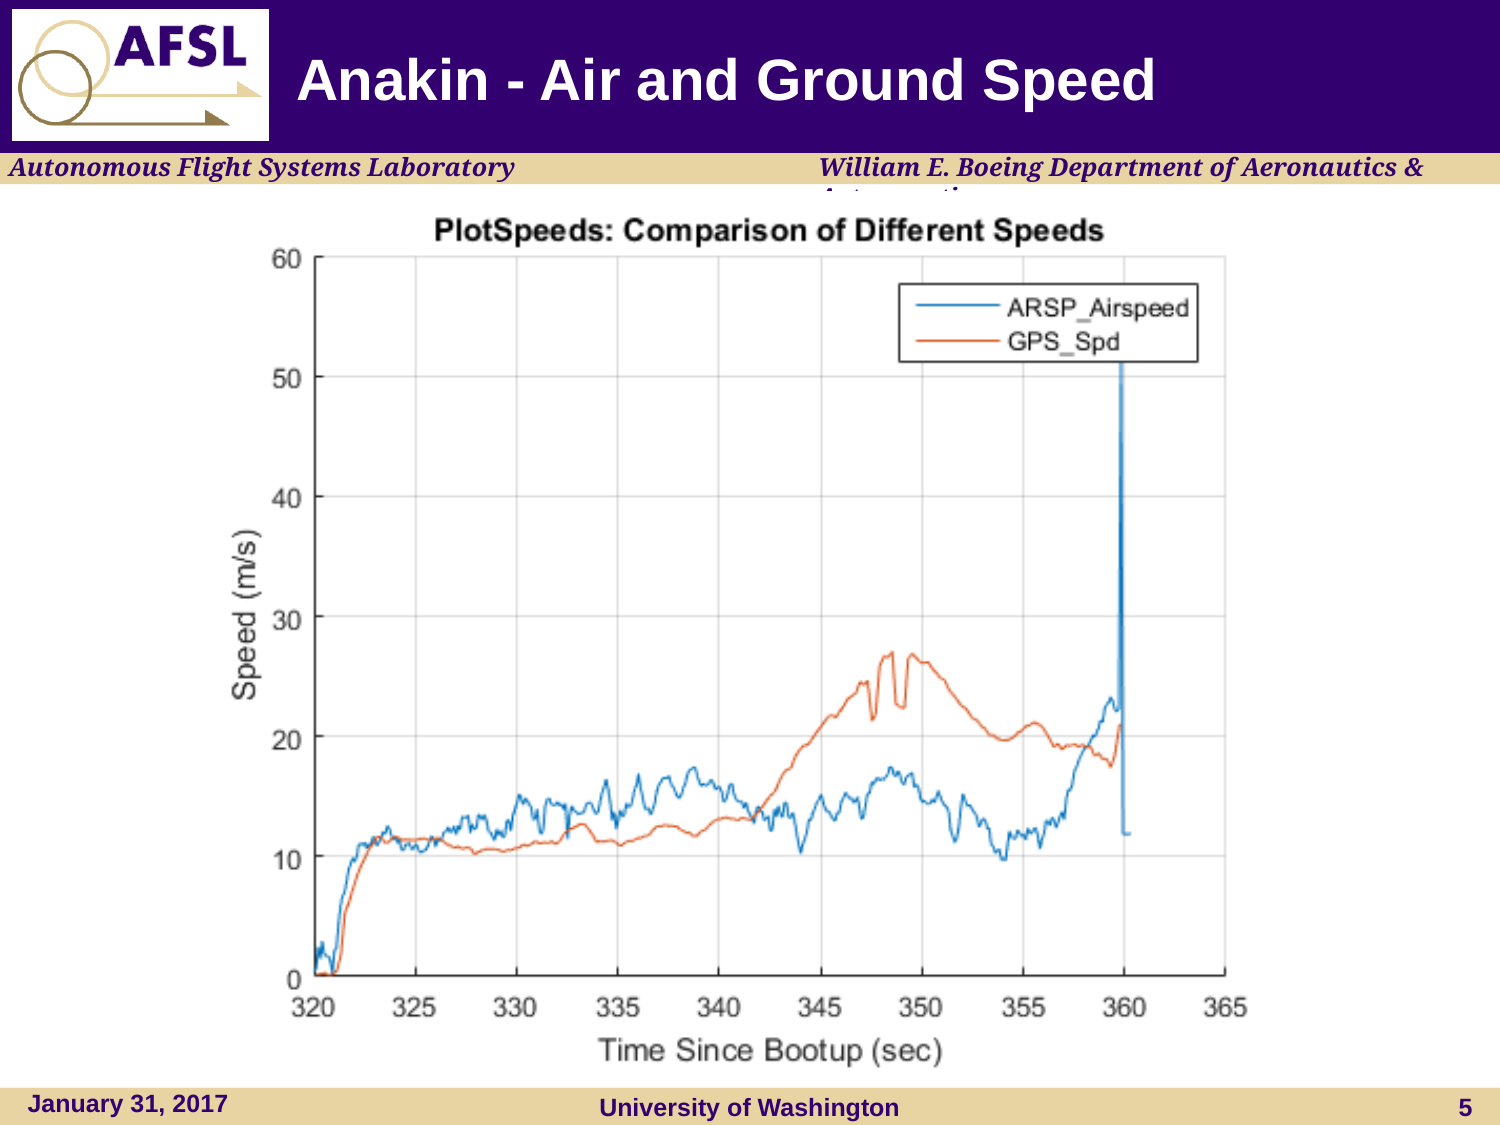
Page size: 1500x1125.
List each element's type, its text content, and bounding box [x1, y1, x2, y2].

footer University of Washington [399, 1087, 1100, 1125]
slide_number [12, 1087, 363, 1125]
slide_number ‹#› [1137, 1087, 1488, 1125]
title Anakin - Air and Ground Speed [281, 14, 1468, 140]
picture [12, 9, 269, 141]
picture [161, 191, 1339, 1075]
